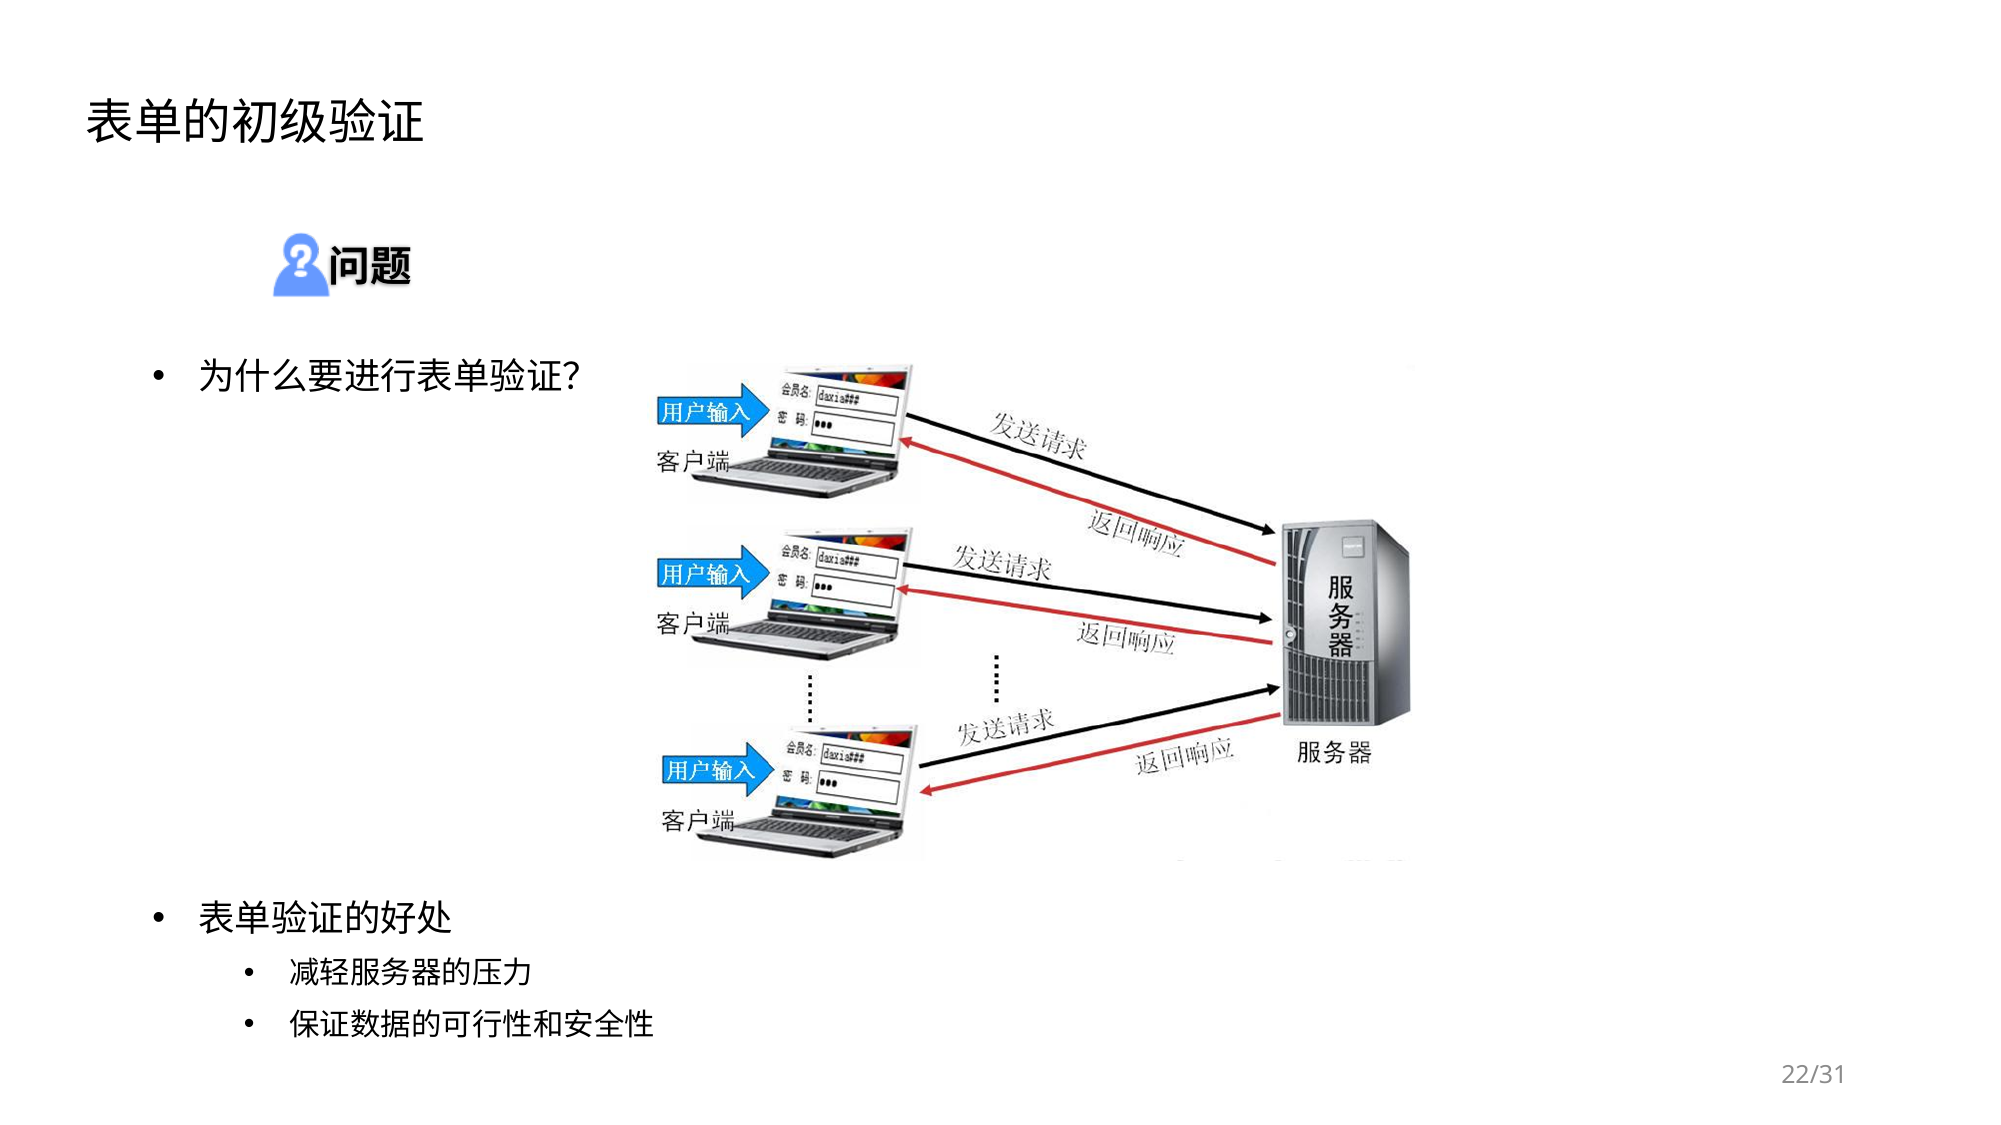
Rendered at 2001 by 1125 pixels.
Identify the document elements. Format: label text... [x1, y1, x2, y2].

list 为什么要进行表单验证？ 表单验证的好处 减轻服务器的压力 保证数据的可行性和安全性 [137, 337, 1863, 1051]
picture [647, 363, 1415, 861]
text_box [266, 230, 428, 300]
slide_number /31 [1412, 1042, 1863, 1103]
title 表单的初级验证 [70, 71, 787, 157]
